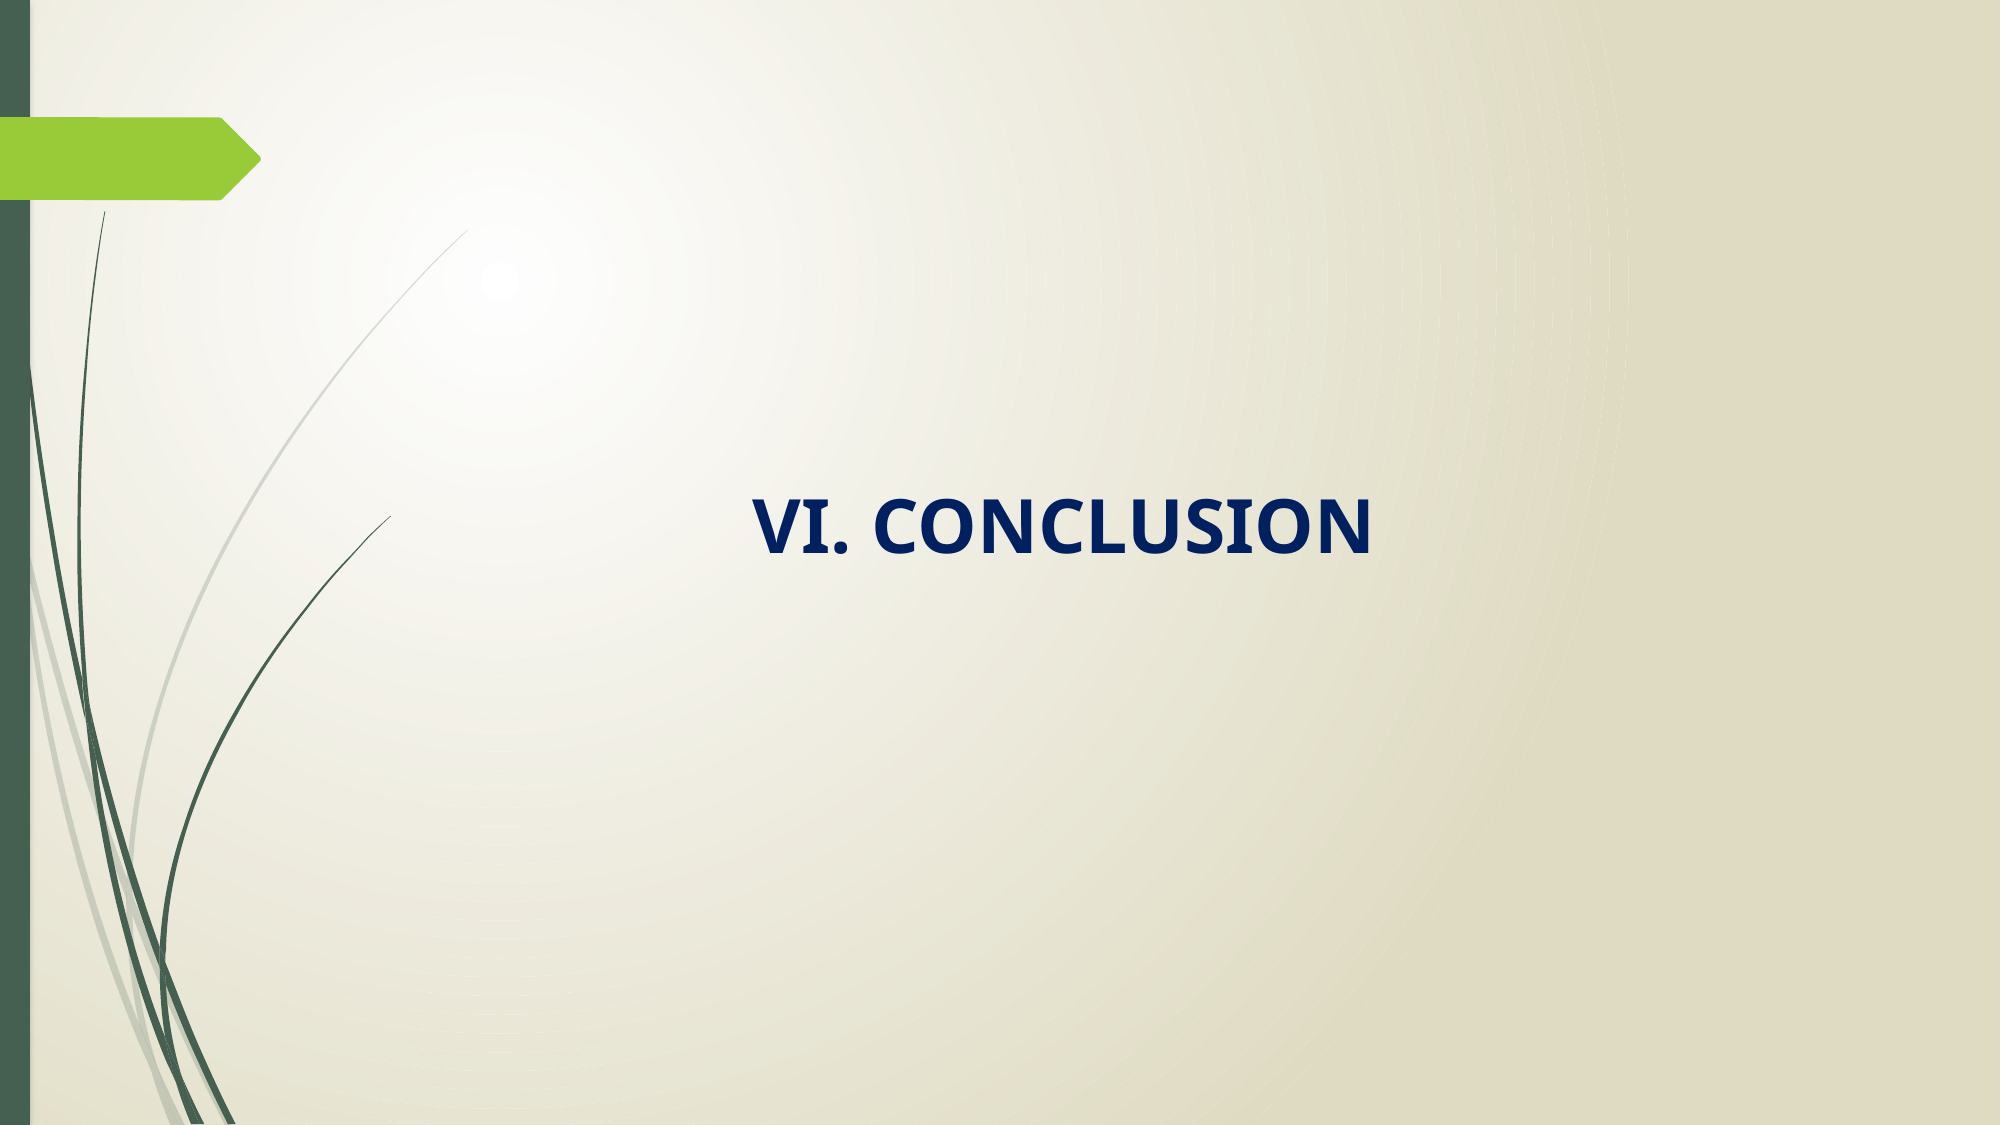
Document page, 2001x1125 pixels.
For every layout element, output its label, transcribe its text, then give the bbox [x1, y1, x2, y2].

title VI. CONCLUSION [333, 471, 1796, 599]
